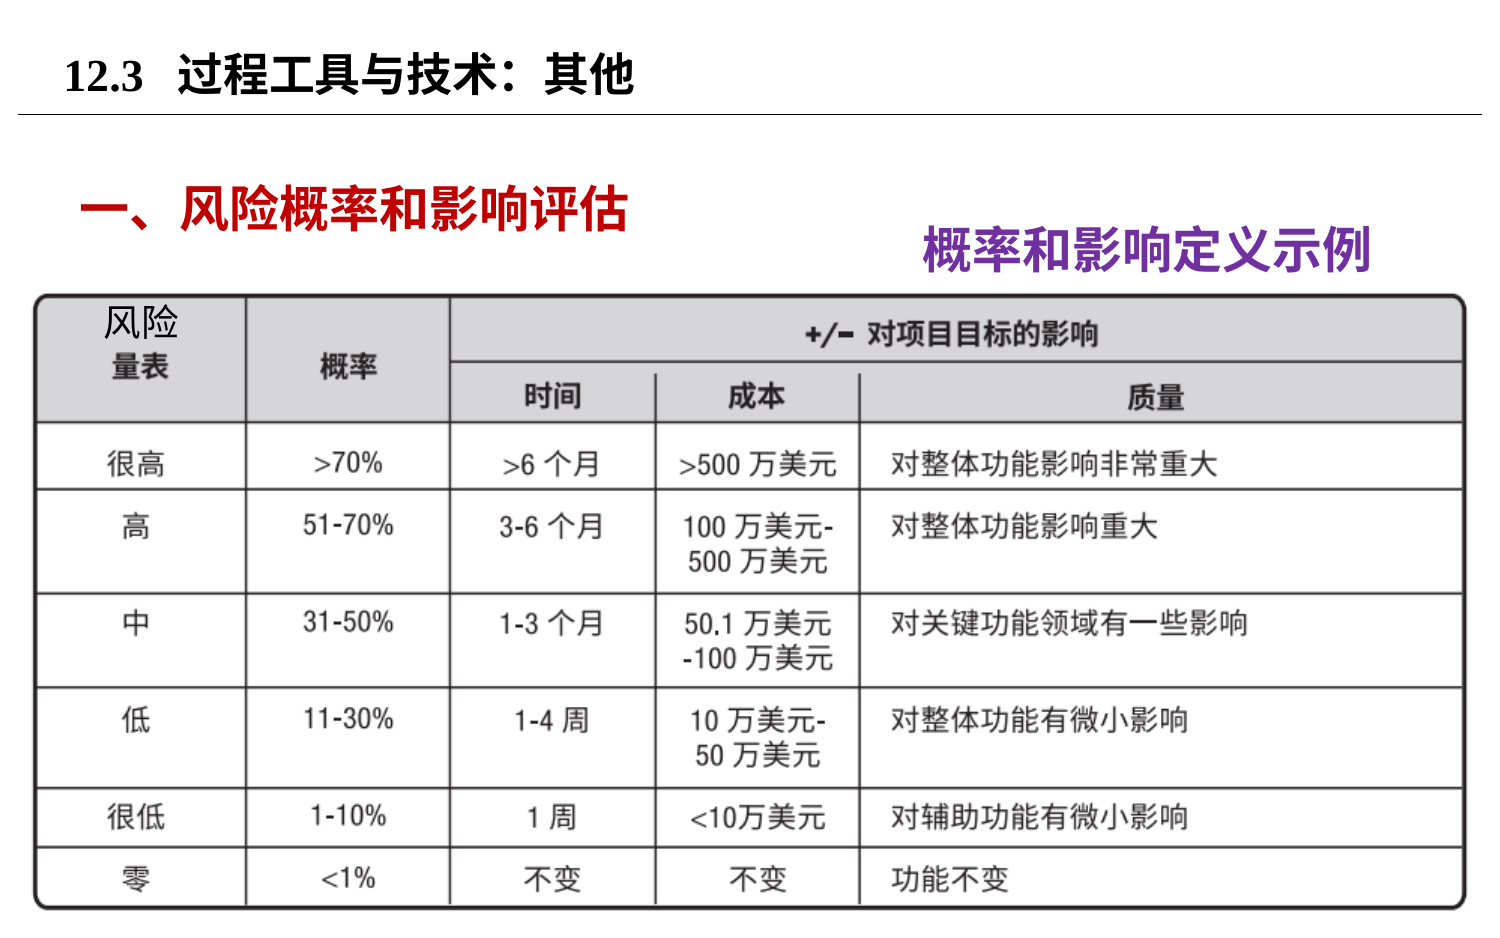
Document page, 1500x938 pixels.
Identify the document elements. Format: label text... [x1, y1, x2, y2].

title 12.3 过程工具与技术：其他 [48, 19, 1005, 127]
text_box 概率和影响定义示例 [907, 211, 1443, 277]
text_box 一、风险概率和影响评估 [64, 140, 1412, 277]
picture [26, 279, 1474, 918]
